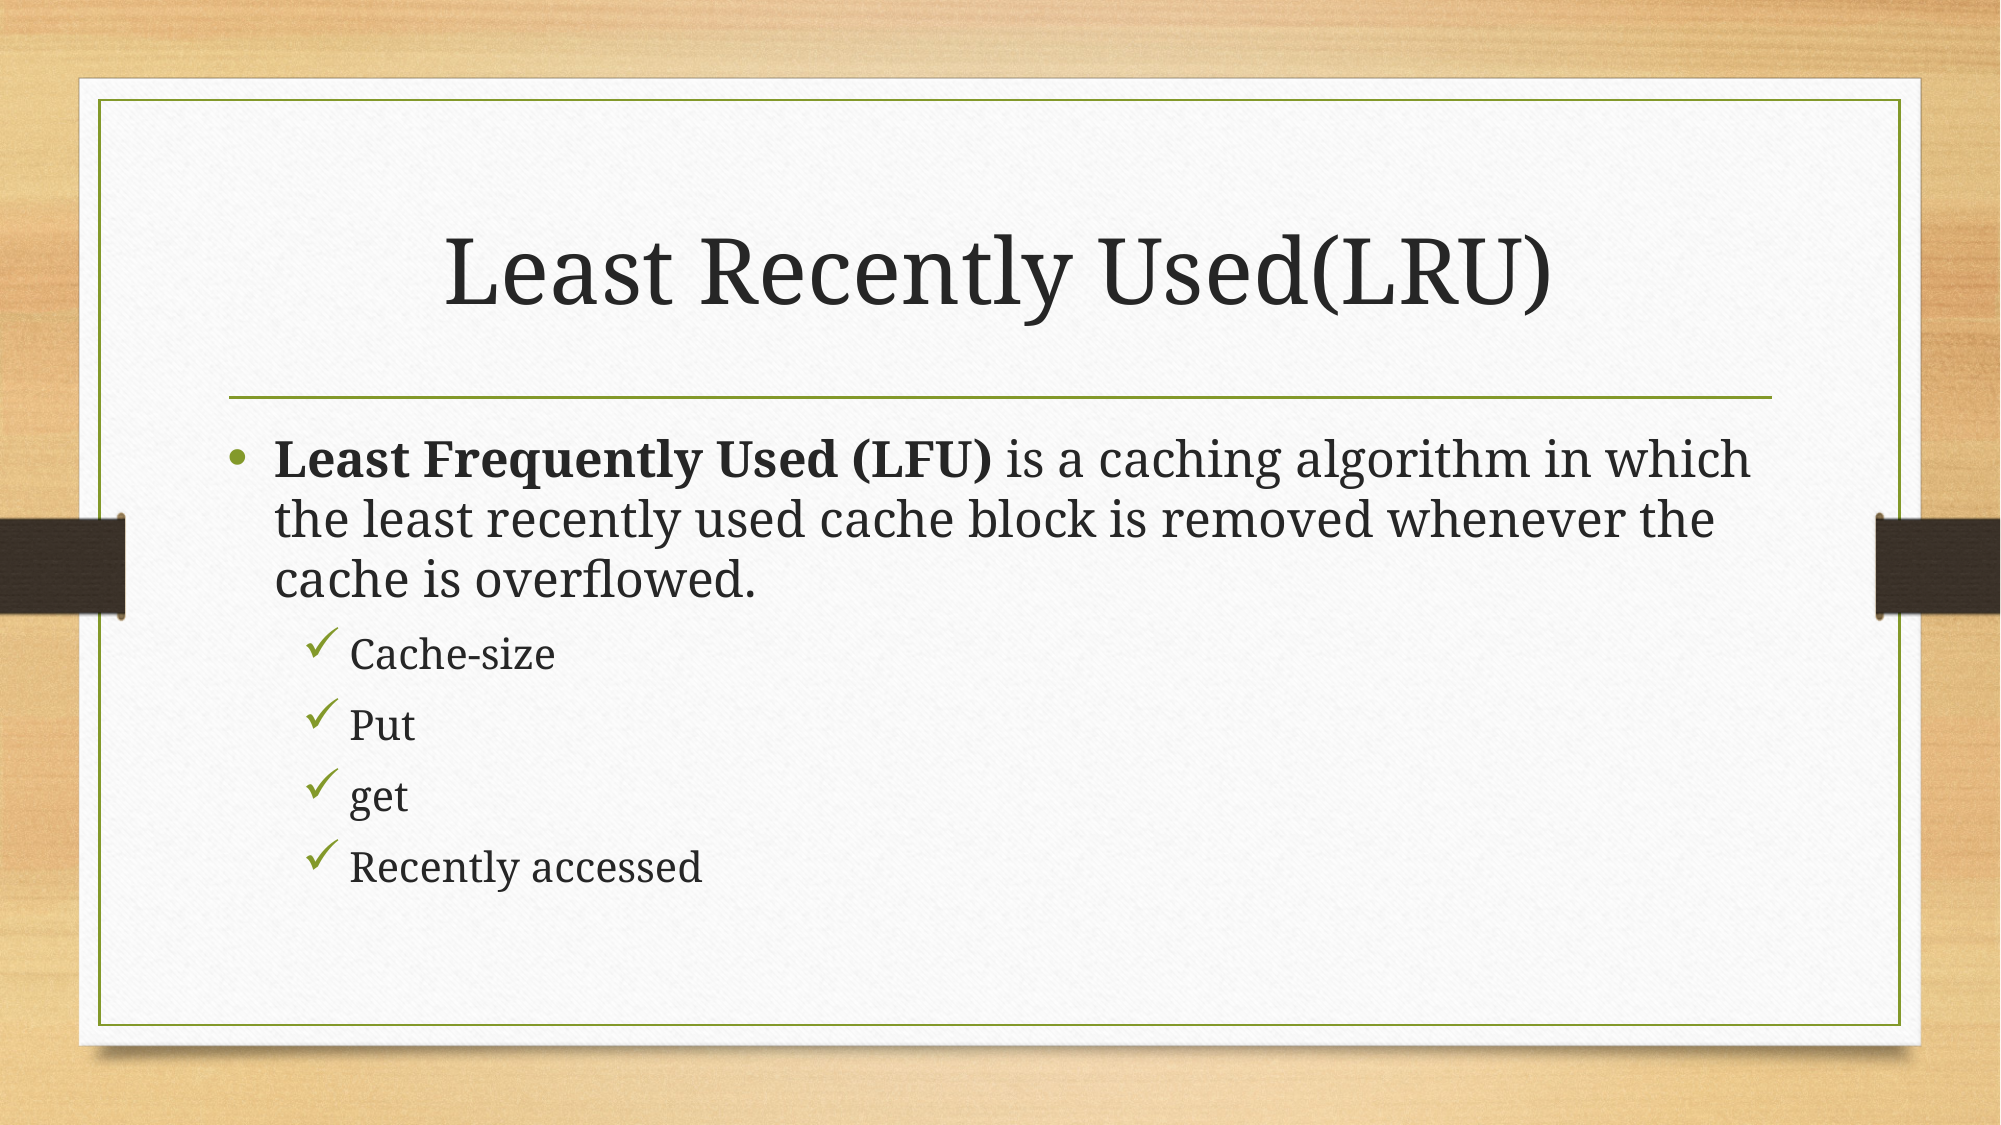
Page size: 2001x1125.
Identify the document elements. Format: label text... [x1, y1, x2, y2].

picture [0, 0, 2001, 1125]
title Least Recently Used(LRU) [212, 161, 1788, 375]
list Least Frequently Used (LFU) is a caching algorithm in which the least recently used cache block is removed whenever the cache is overflowed. Cache-size Put get Recently accessed [212, 419, 1788, 964]
